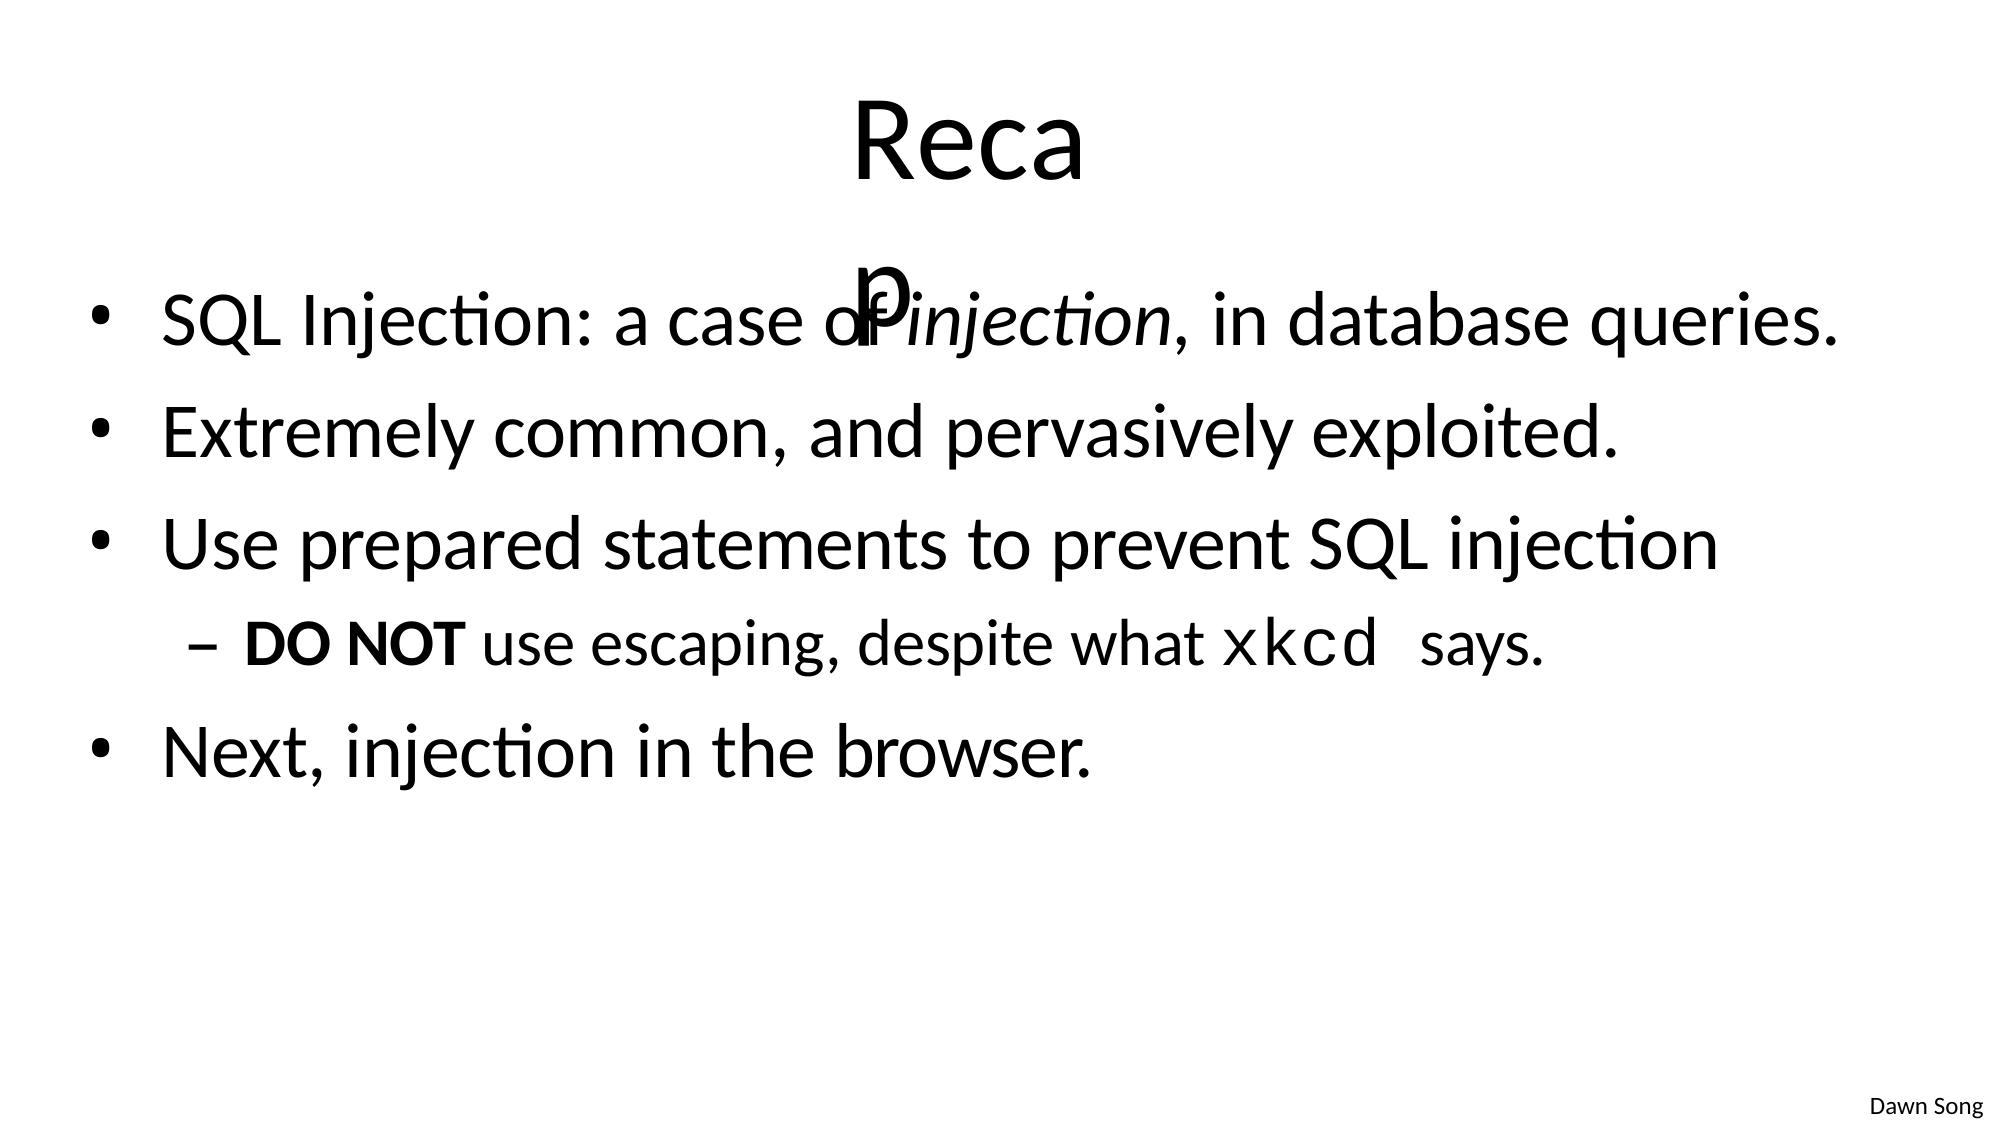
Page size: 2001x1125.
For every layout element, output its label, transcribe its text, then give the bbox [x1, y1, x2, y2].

footer Dawn Song [1867, 1092, 1986, 1125]
title Recap [847, 54, 1153, 245]
text_box SQL Injection: a case of injection, in database queries. Extremely common, and pervasively exploited. Use prepared statements to prevent SQL injection – DO NOT use escaping, despite what xkcd says. Next, injection in the browser. [83, 245, 1853, 793]
